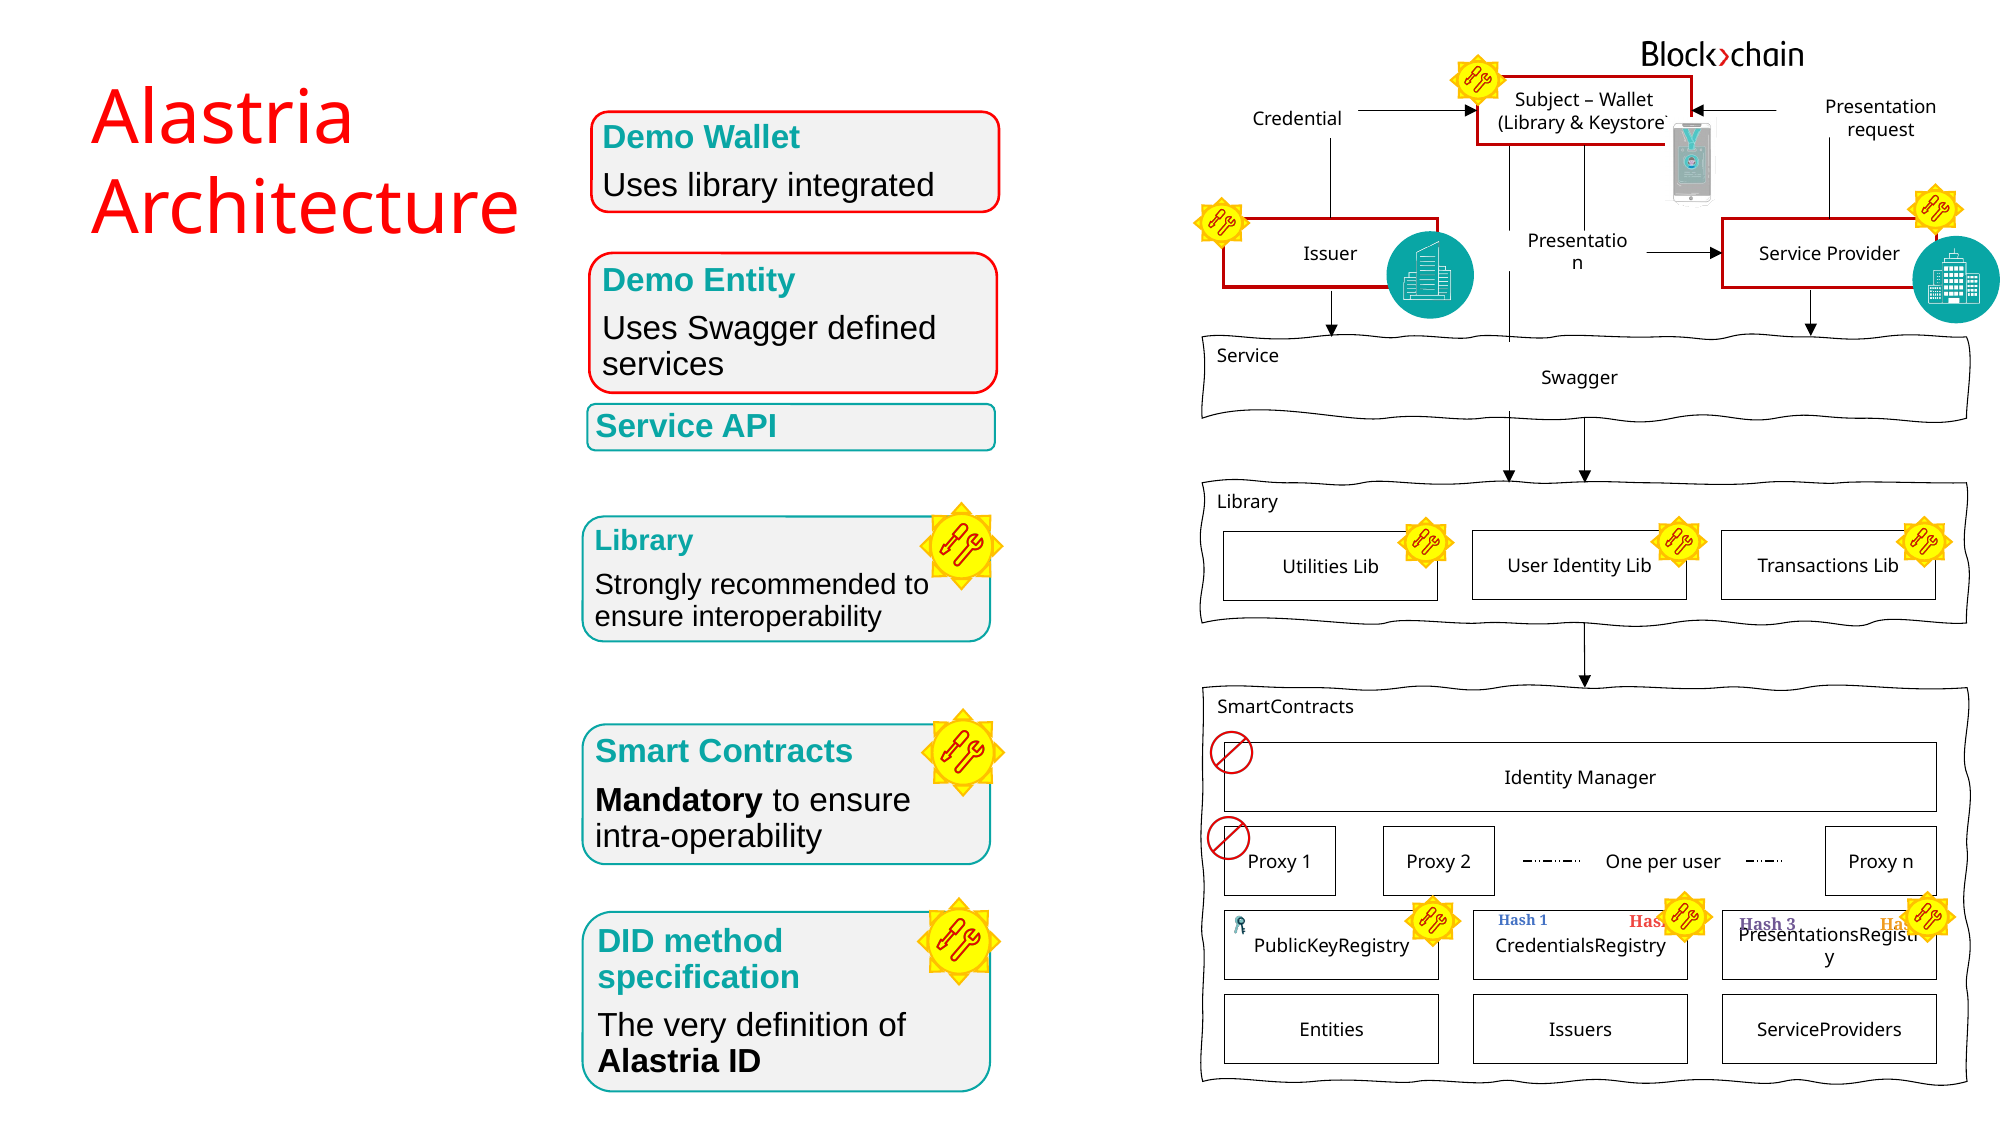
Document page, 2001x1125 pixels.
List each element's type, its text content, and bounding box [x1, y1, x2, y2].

text_box Service Provider [1721, 218, 1912, 288]
text_box Library [1199, 478, 1971, 628]
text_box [1908, 184, 1963, 235]
text_box User Identity Lib [1471, 529, 1688, 600]
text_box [922, 709, 1004, 796]
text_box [1405, 896, 1461, 946]
text_box Service [1510, 332, 1972, 424]
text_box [1398, 517, 1454, 568]
text_box Demo Entity Uses Swagger defined services [588, 251, 998, 394]
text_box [918, 898, 1000, 985]
text_box Alastria Architecture [91, 68, 1343, 249]
text_box Library Strongly recommended to ensure interoperability [581, 515, 992, 643]
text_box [920, 503, 1003, 590]
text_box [1349, 91, 1458, 238]
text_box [1233, 915, 1249, 934]
text_box Issuer [1222, 217, 1386, 288]
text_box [1912, 235, 2000, 324]
text_box Service [1200, 333, 1509, 421]
text_box Hash 4 [1865, 906, 1900, 941]
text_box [1657, 892, 1713, 942]
text_box Hash 3 [1724, 906, 1811, 941]
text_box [1599, 129, 1708, 269]
text_box Presentation request [1815, 96, 1987, 138]
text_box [1896, 517, 1952, 567]
text_box Credential [1236, 96, 1349, 139]
text_box Transactions Lib [1720, 529, 1937, 600]
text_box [1900, 892, 1955, 942]
text_box Smart Contracts Mandatory to ensure intra-operability [581, 723, 992, 866]
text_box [1651, 517, 1707, 567]
text_box Hash 1 [1483, 903, 1563, 937]
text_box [1194, 198, 1250, 248]
text_box SmartContracts [1199, 683, 1972, 1087]
picture [1202, 723, 1261, 782]
text_box Presentation [1510, 230, 1648, 272]
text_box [1386, 231, 1475, 319]
text_box Utilities Lib [1222, 530, 1439, 601]
text_box Hash 2 [1614, 903, 1657, 938]
text_box DID method specification The very definition of Alastria ID [581, 910, 992, 1093]
text_box Subject – Wallet (Library & Keystore) [1476, 75, 1692, 146]
text_box Demo Wallet Uses library integrated [590, 110, 1001, 213]
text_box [1450, 55, 1506, 105]
picture [1665, 117, 1718, 210]
picture [1199, 808, 1258, 868]
text_box Service API [586, 402, 996, 452]
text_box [1706, 95, 1815, 234]
